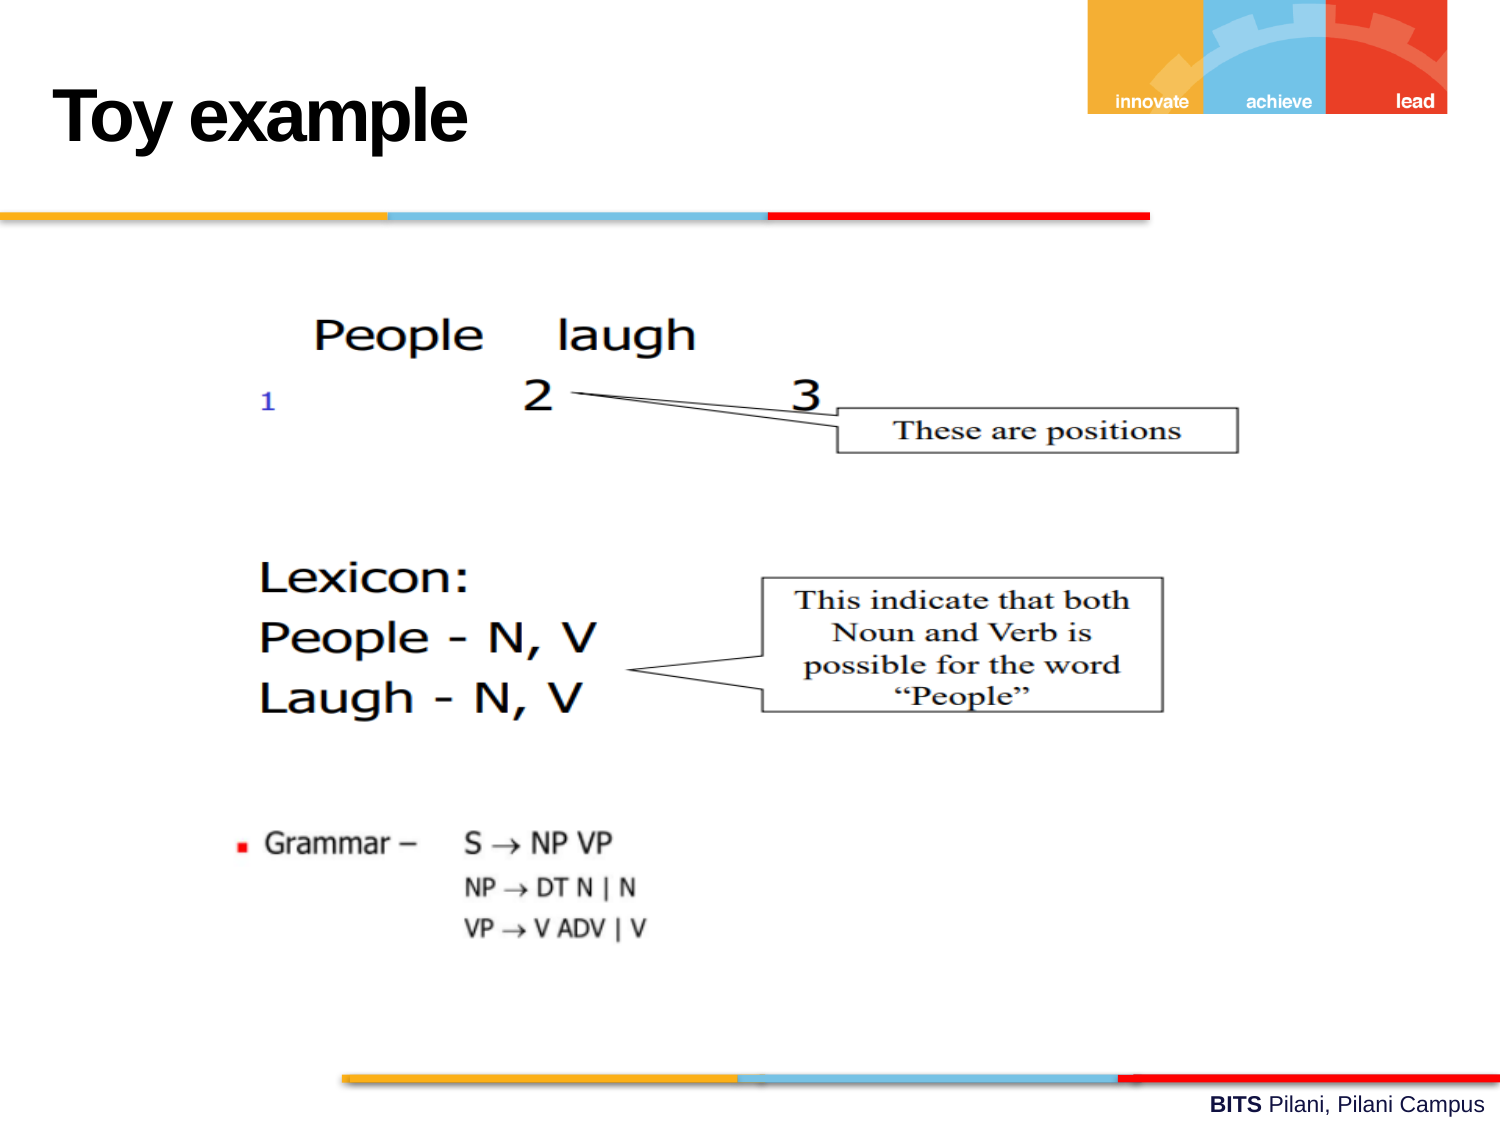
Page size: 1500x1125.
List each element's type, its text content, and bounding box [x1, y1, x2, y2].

picture [225, 823, 728, 997]
list Toy example [37, 24, 1076, 213]
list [74, 272, 1380, 763]
picture [1087, 0, 1448, 114]
